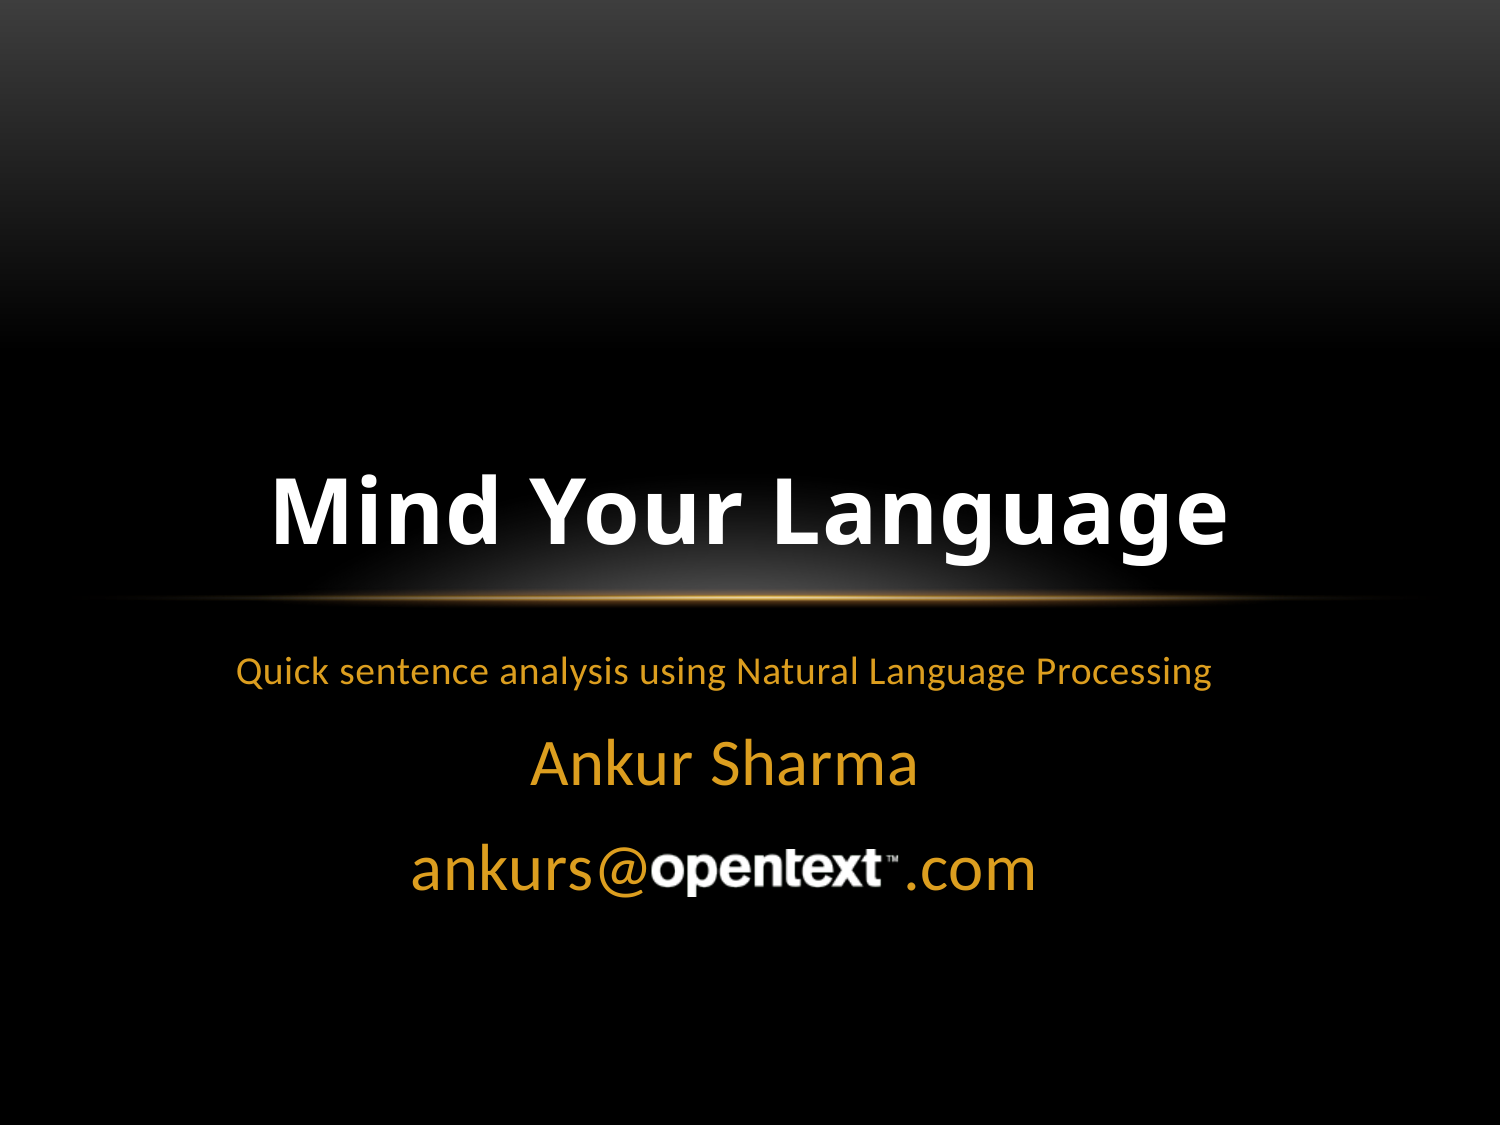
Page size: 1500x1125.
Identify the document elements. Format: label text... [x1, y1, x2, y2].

subtitle Quick sentence analysis using Natural Language Processing Ankur Sharma ankurs@ .com [200, 637, 1250, 925]
title Mind Your Language [112, 329, 1388, 571]
picture [0, 0, 1500, 750]
picture [649, 849, 901, 898]
